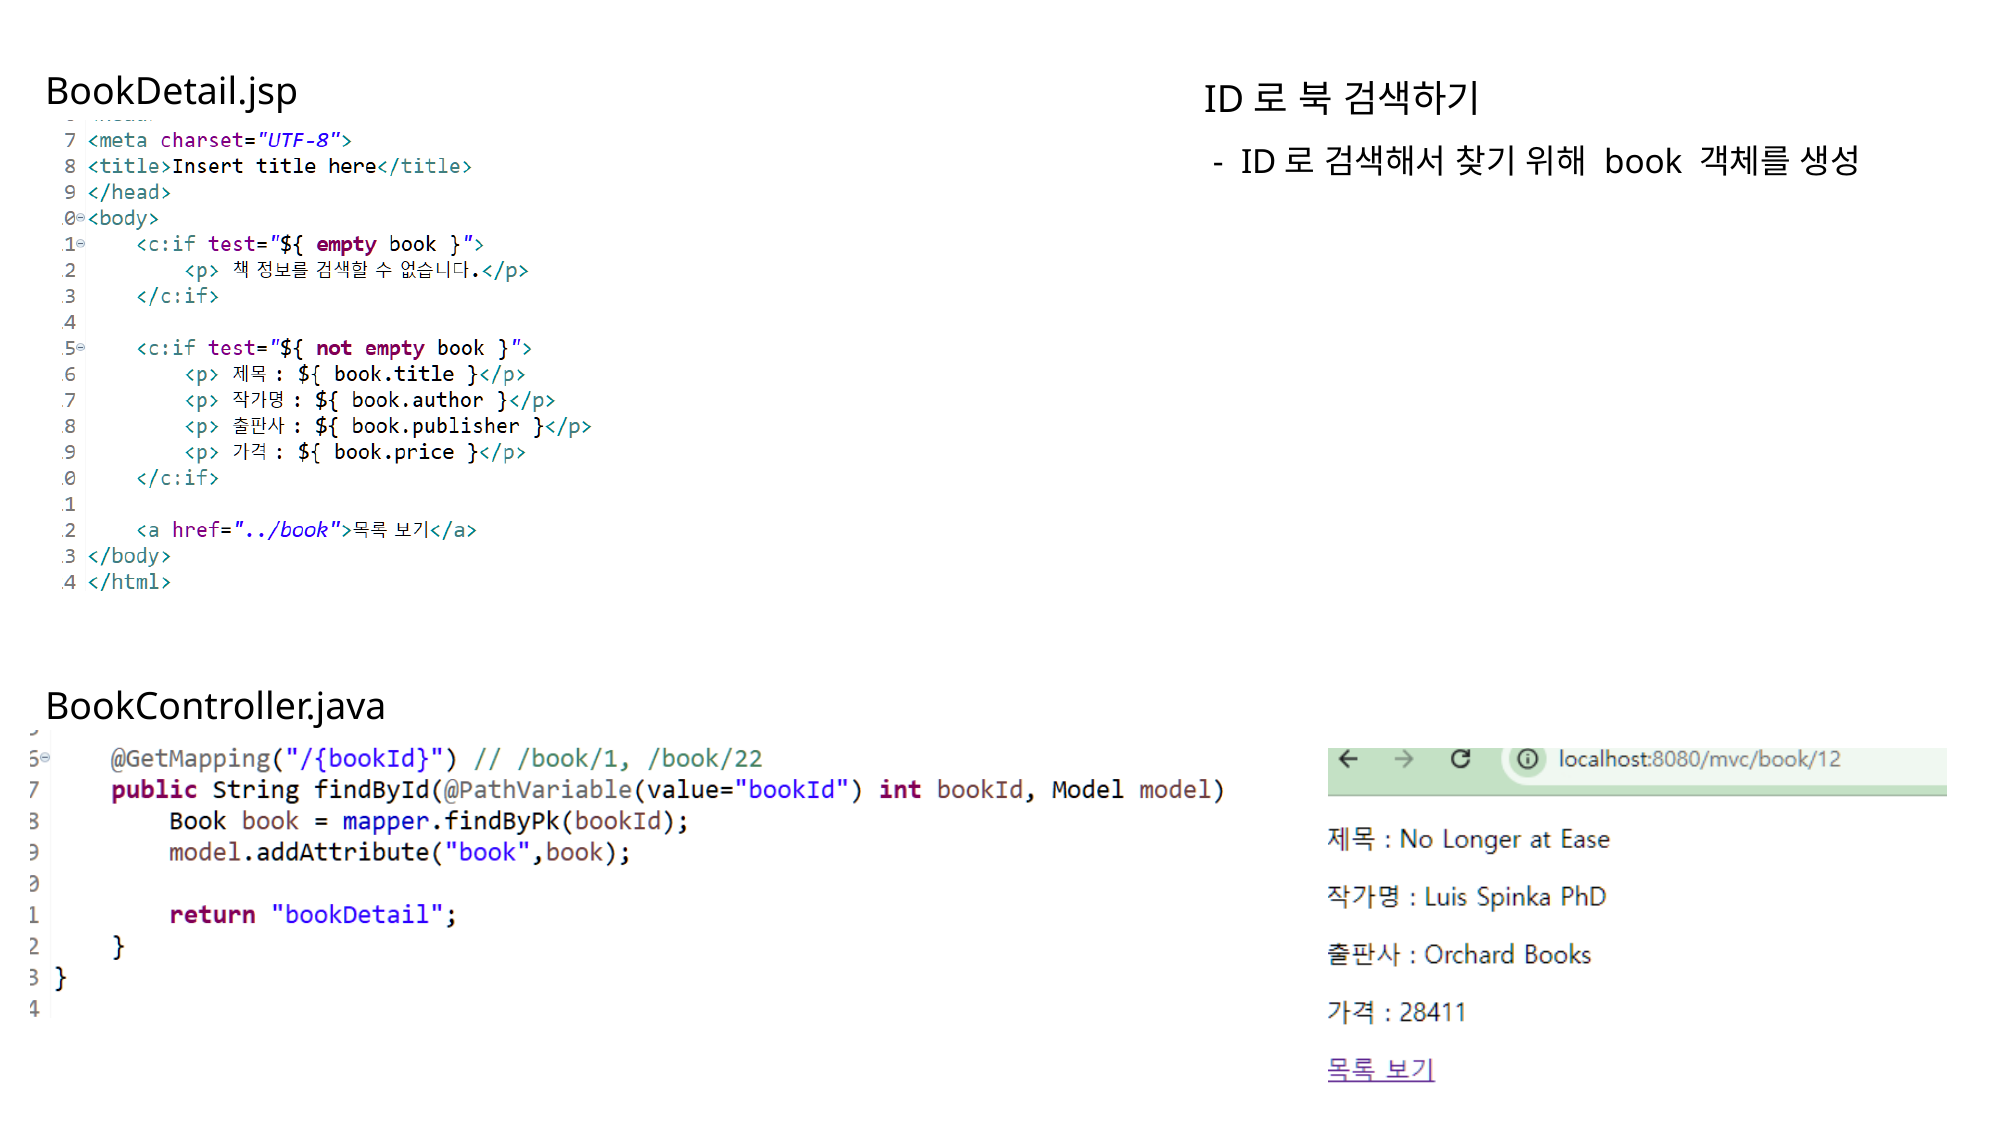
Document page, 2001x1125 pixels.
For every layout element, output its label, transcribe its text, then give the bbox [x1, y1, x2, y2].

picture [30, 730, 1242, 1018]
text_box BookController.java [30, 652, 1009, 730]
text_box BookDetail.jsp [30, 36, 1009, 120]
picture [1328, 748, 1947, 1098]
text_box ID로 북 검색하기 - ID로 검색해서 찾기 위해 book 객체를 생성 [1189, 45, 2000, 188]
picture [62, 120, 607, 591]
